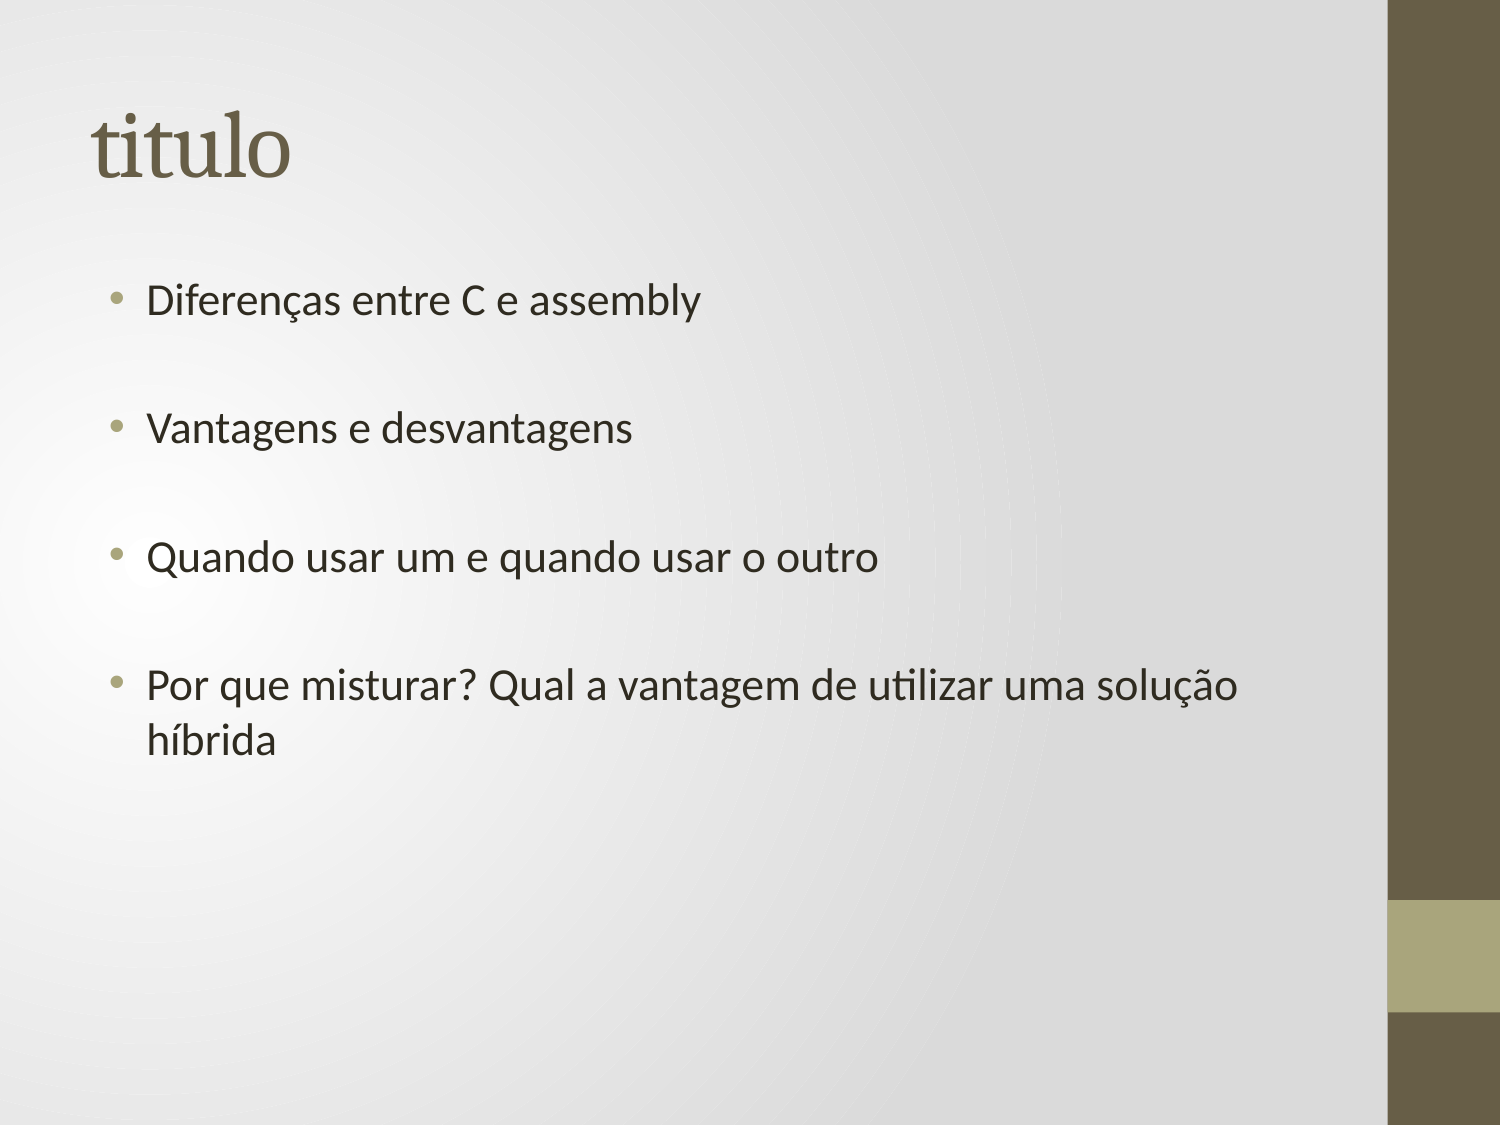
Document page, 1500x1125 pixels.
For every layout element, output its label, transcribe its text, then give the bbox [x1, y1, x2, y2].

title titulo [75, 45, 1325, 233]
list Diferenças entre C e assembly Vantagens e desvantagens Quando usar um e quando usar o outro Por que misturar? Qual a vantagem de utilizar uma solução híbrida [75, 262, 1325, 1050]
